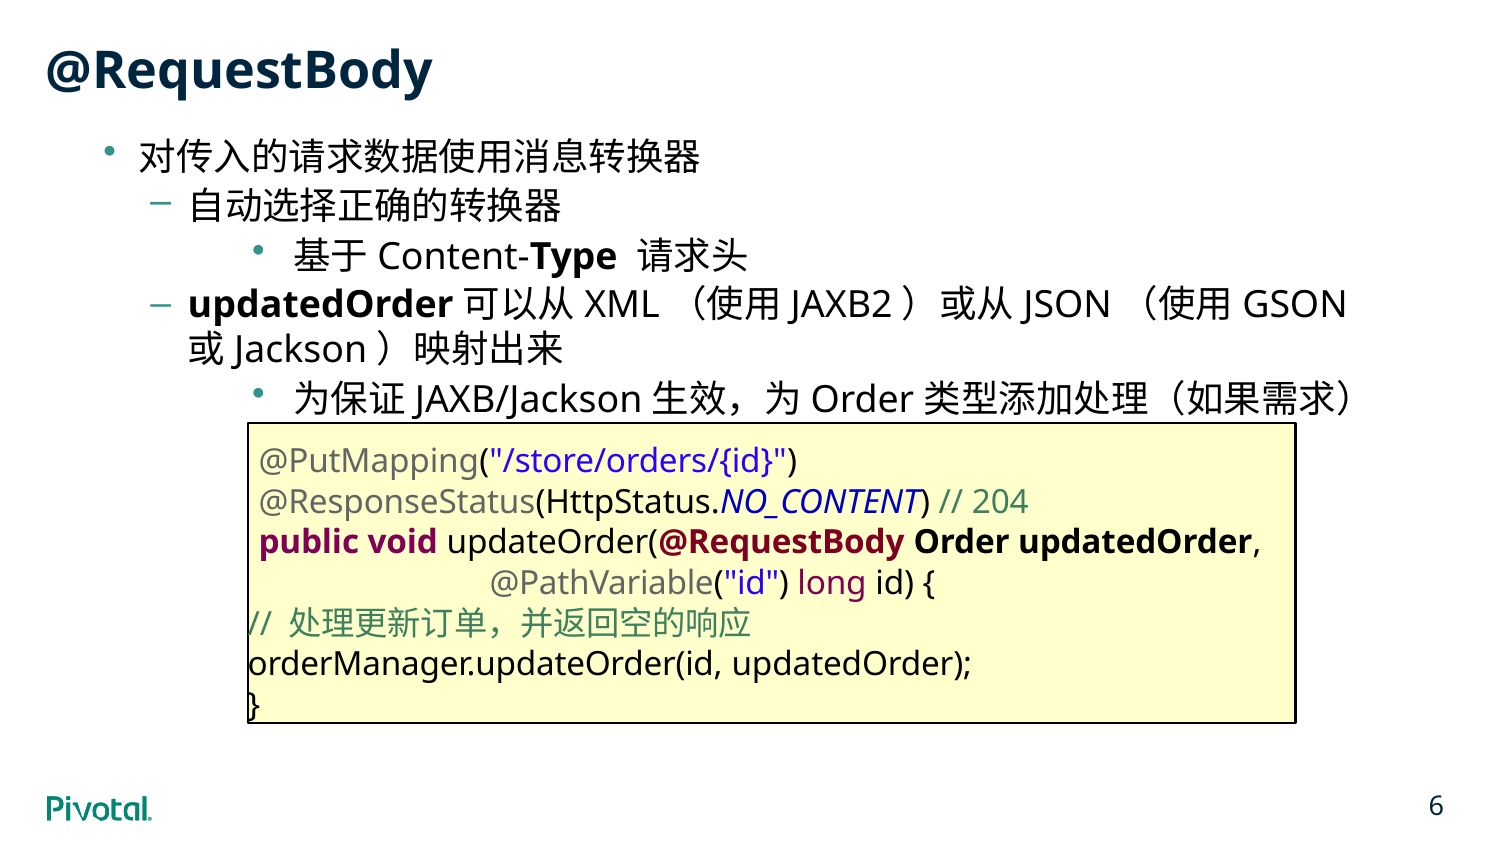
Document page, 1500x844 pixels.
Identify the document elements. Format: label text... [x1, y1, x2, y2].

text_box @PutMapping("/store/orders/{id}") @ResponseStatus(HttpStatus.NO_CONTENT) // 204 public void updateOrder(@RequestBody Order updatedOrder, @PathVariable("id") long id) { // 处理更新订单，并返回空的响应 orderManager.updateOrder(id, updatedOrder); } [247, 422, 1296, 723]
title @RequestBody [43, 34, 963, 178]
slide_number 6 [1425, 792, 1484, 844]
text_box 对传入的请求数据使用消息转换器 自动选择正确的转换器 基于Content-Type 请求头 updatedOrder可以从XML（使用JAXB2）或从JSON（使用GSON或Jackson）映射出来 为保证JAXB/Jackson生效，为Order类型添加处理（如果需求） [26, 126, 1377, 420]
